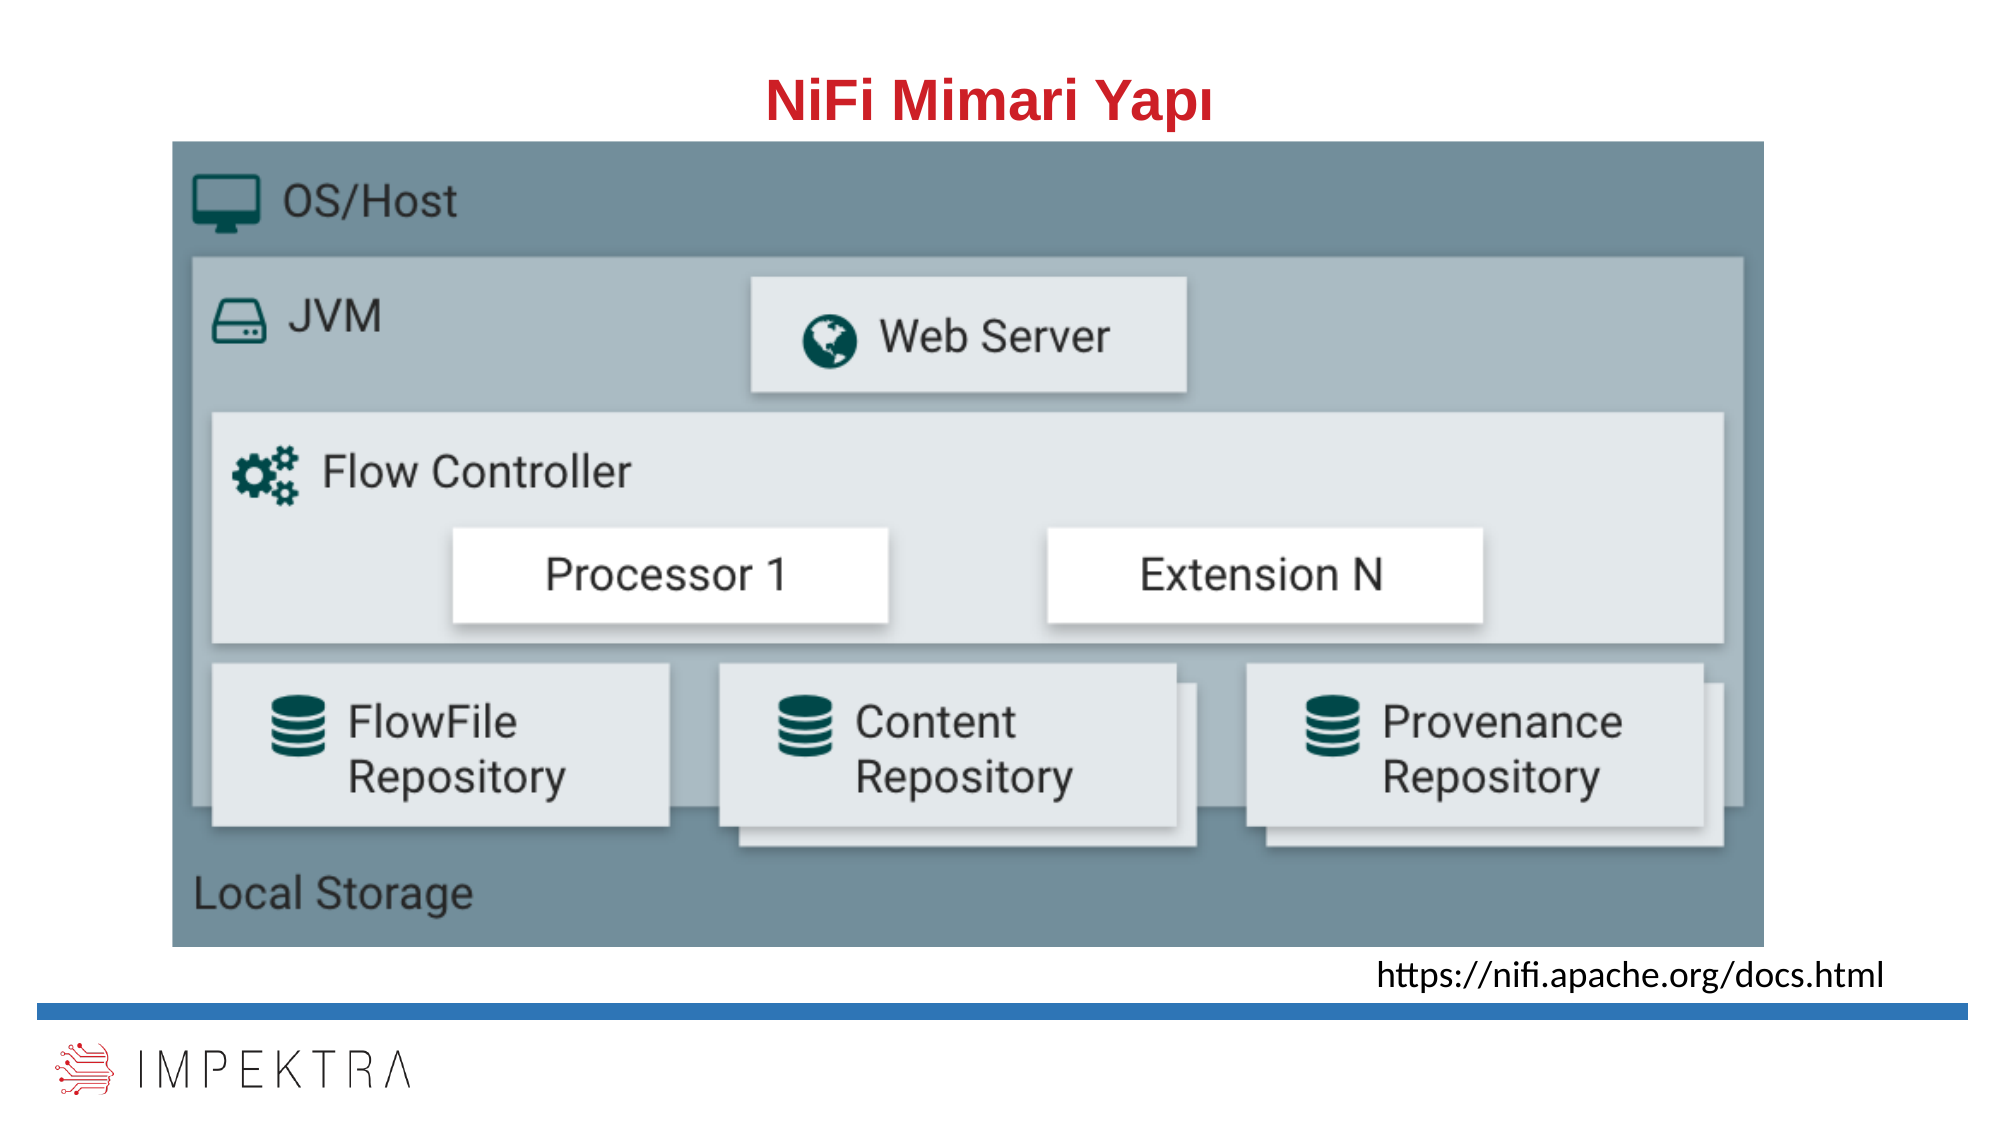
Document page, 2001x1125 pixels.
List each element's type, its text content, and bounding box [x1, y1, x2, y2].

title NiFi Mimari Yapı [233, 53, 1748, 140]
text_box https://nifi.apache.org/docs.html [1361, 942, 1900, 1003]
picture [171, 140, 1764, 947]
picture [55, 1043, 410, 1095]
